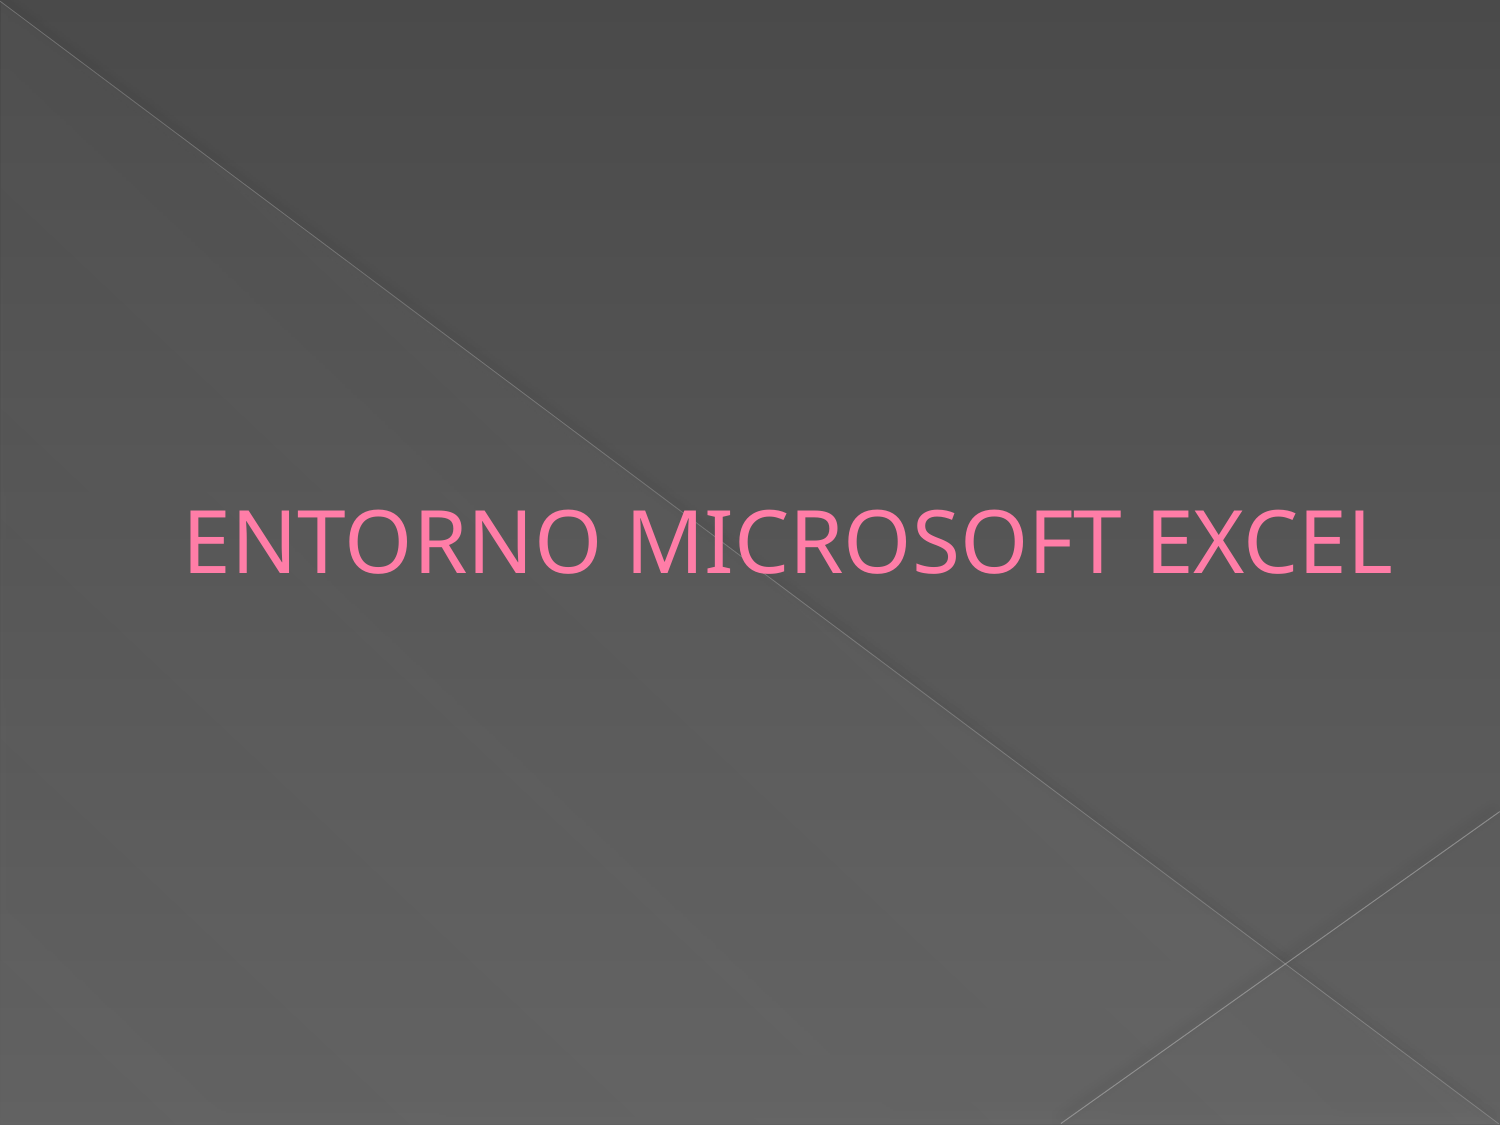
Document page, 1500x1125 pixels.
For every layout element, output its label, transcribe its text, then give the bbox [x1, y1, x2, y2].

title ENTORNO MICROSOFT EXCEL [88, 444, 1439, 632]
